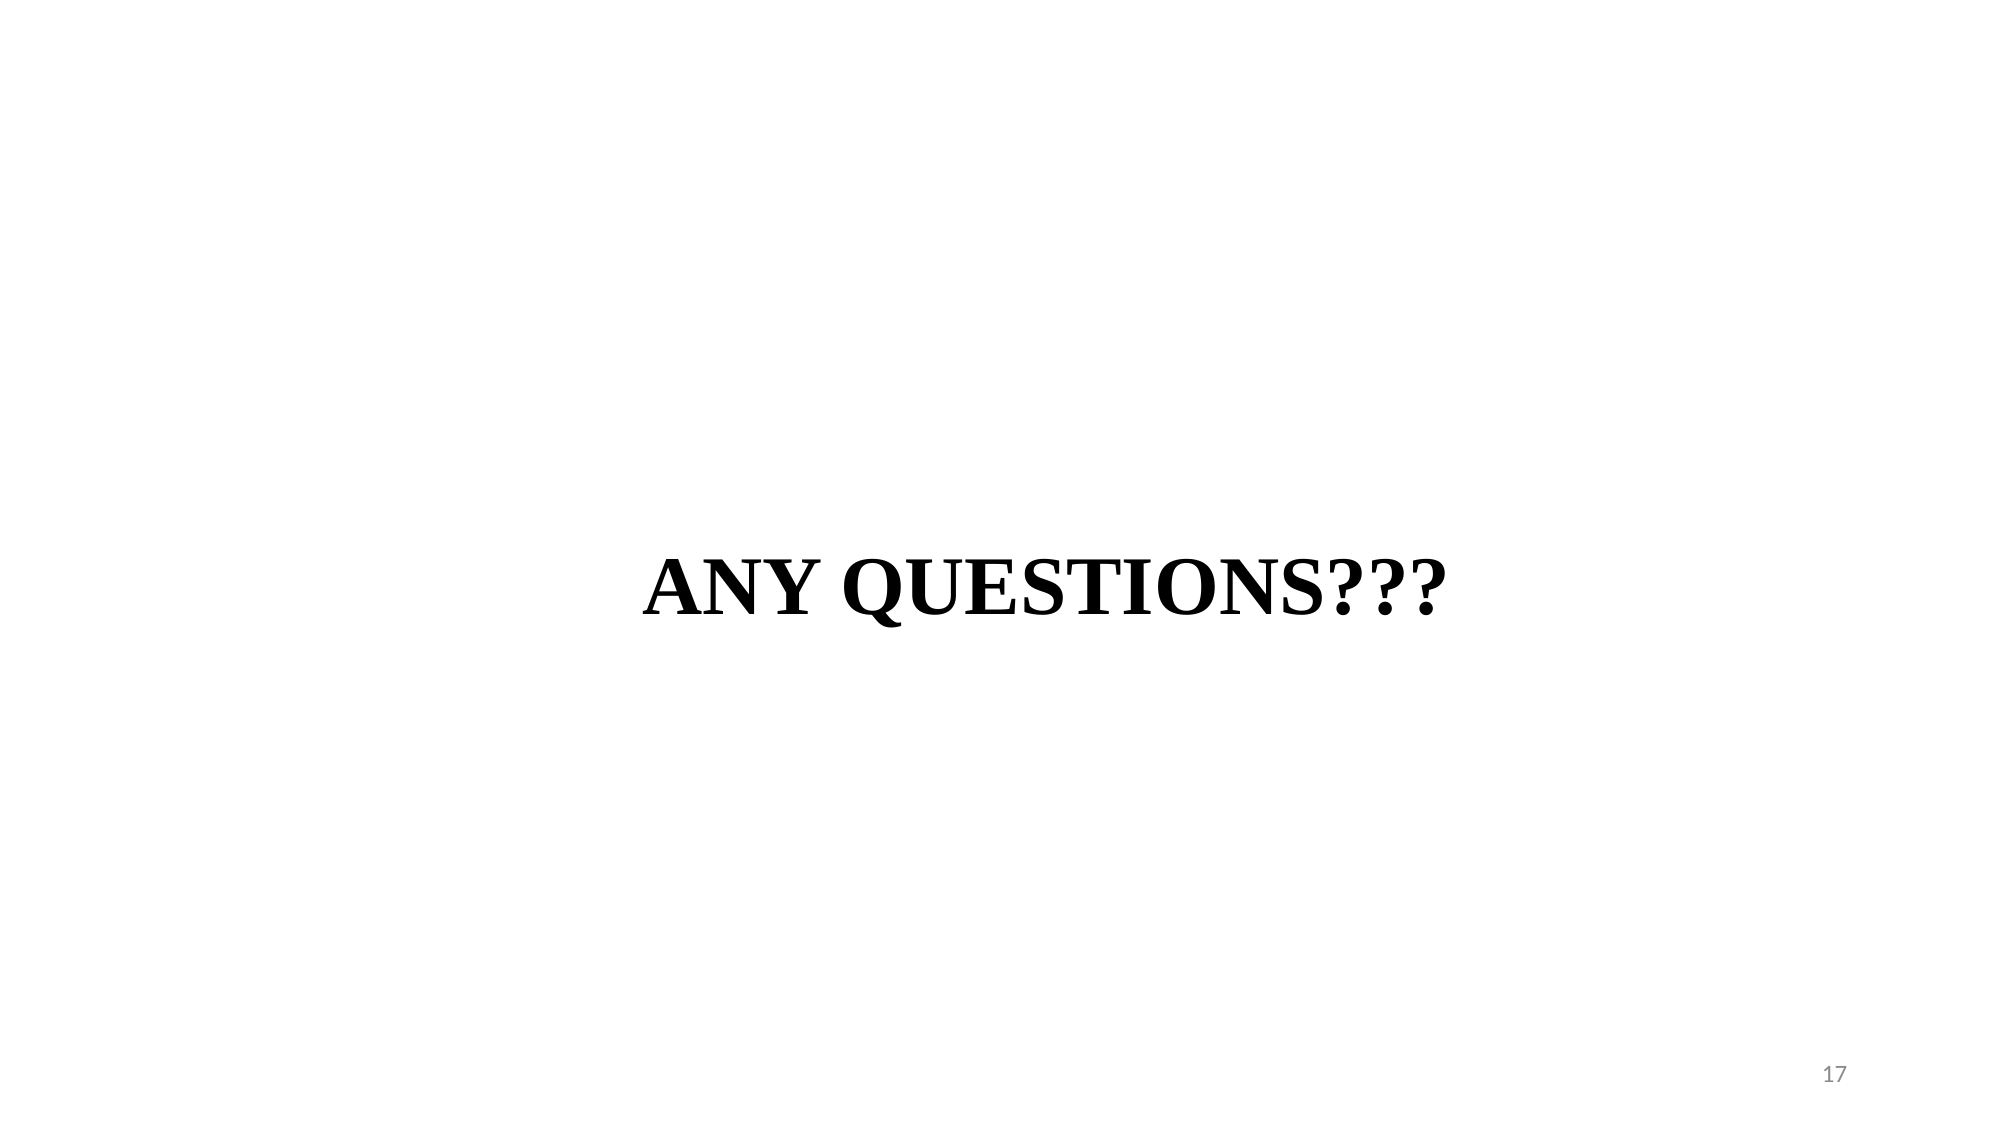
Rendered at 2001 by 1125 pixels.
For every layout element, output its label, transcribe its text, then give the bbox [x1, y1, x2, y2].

title ANY QUESTIONS??? [184, 478, 1910, 697]
slide_number 17 [1412, 1042, 1863, 1103]
